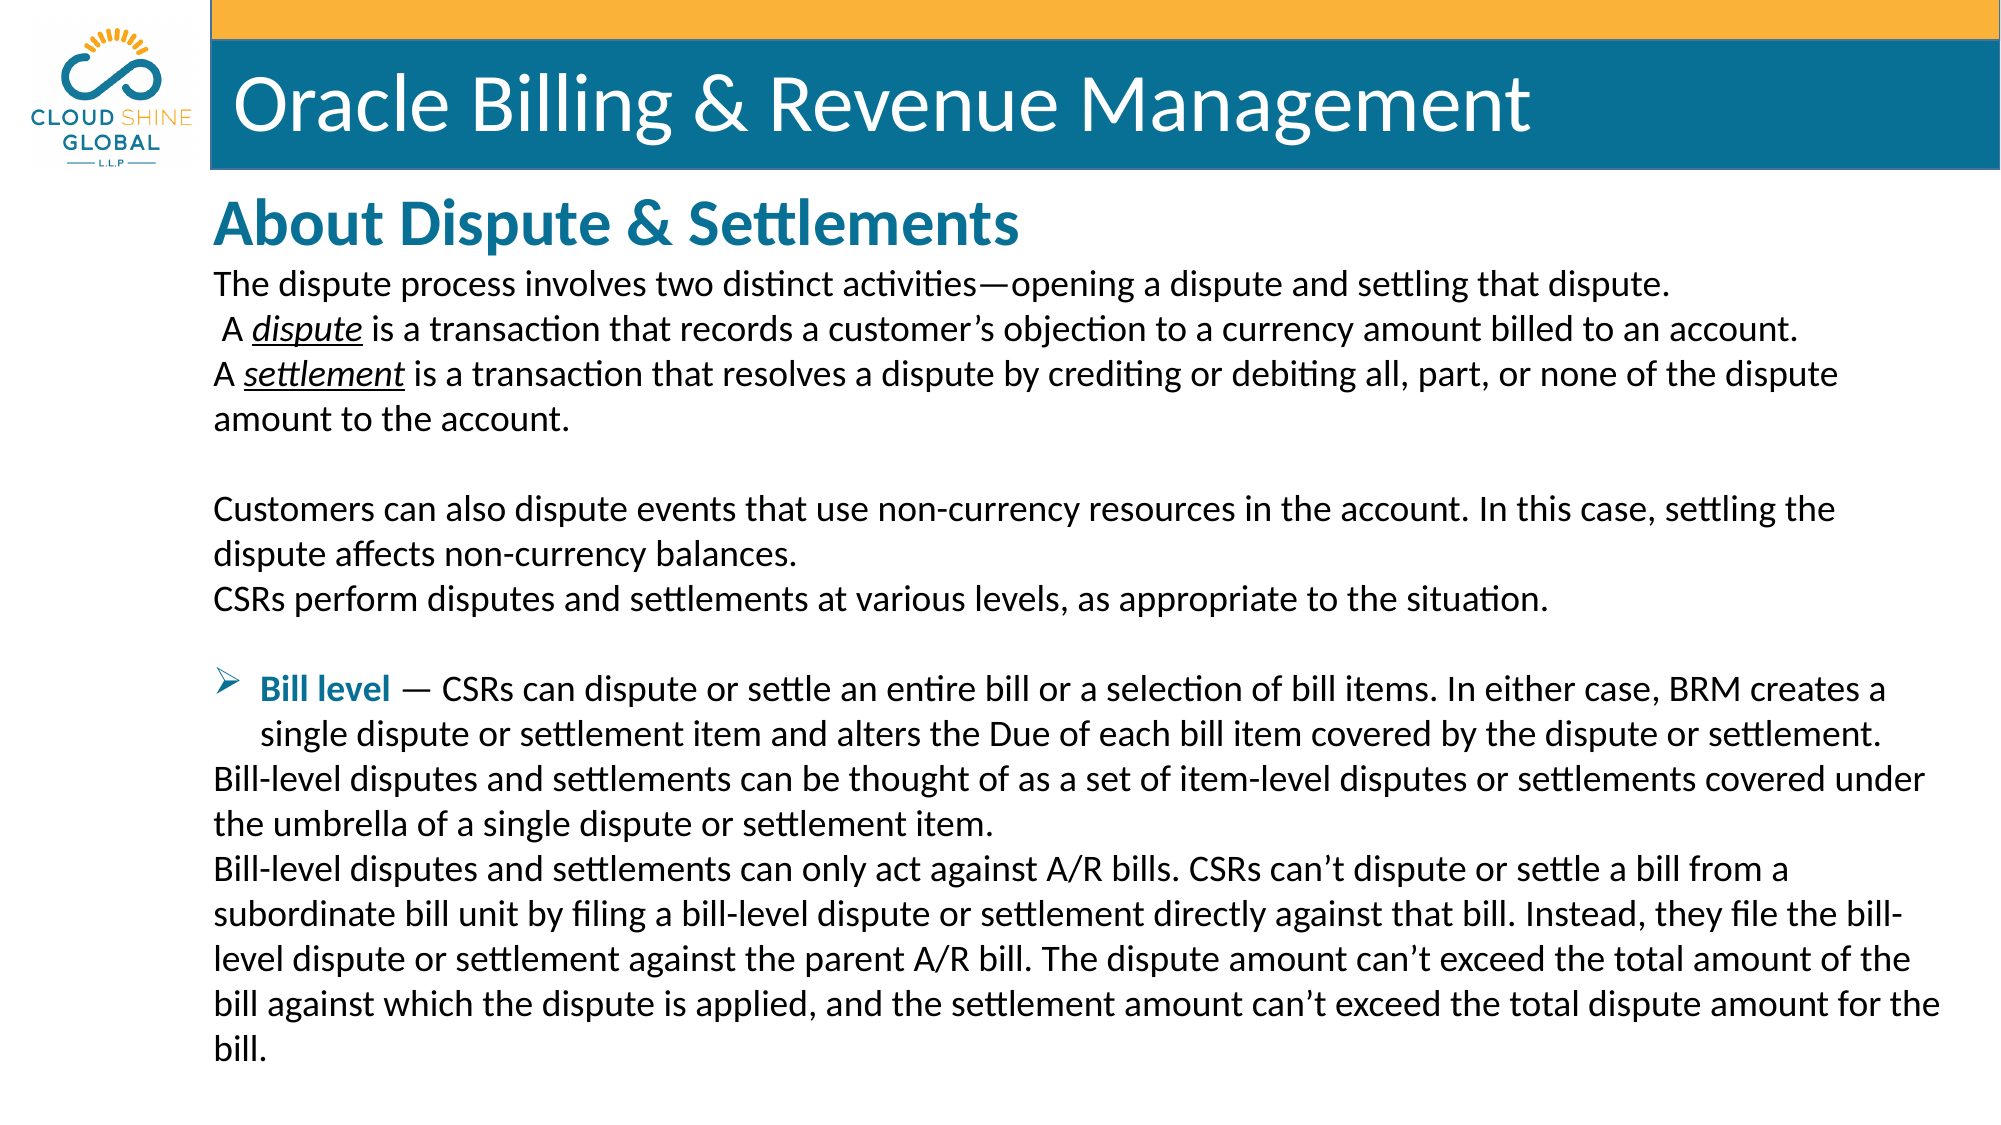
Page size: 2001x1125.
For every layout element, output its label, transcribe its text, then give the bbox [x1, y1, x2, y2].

picture [26, 17, 198, 169]
text_box About Dispute & Settlements The dispute process involves two distinct activities—opening a dispute and settling that dispute. A dispute is a transaction that records a customer’s objection to a currency amount billed to an account. A settlement is a transaction that resolves a dispute by crediting or debiting all, part, or none of the dispute amount to the account. Customers can also dispute events that use non-currency resources in the account. In this case, settling the dispute affects non-currency balances. CSRs perform disputes and settlements at various levels, as appropriate to the situation. Bill level — CSRs can dispute or settle an entire bill or a selection of bill items. In either case, BRM creates a single dispute or settlement item and alters the Due of each bill item covered by the dispute or settlement. Bill-level disputes and settlements can be thought of as a set of item-level disputes or settlements covered under the umbrella of a single dispute or settlement item. Bill-level disputes and settlements can only act against A/R bills. CSRs can’t dispute or settle a bill from a subordinate bill unit by filing a bill-level dispute or settlement directly against that bill. Instead, they file the bill-level dispute or settlement against the parent A/R bill. The dispute amount can’t exceed the total amount of the bill against which the dispute is applied, and the settlement amount can’t exceed the total dispute amount for the bill. [198, 171, 1975, 1076]
